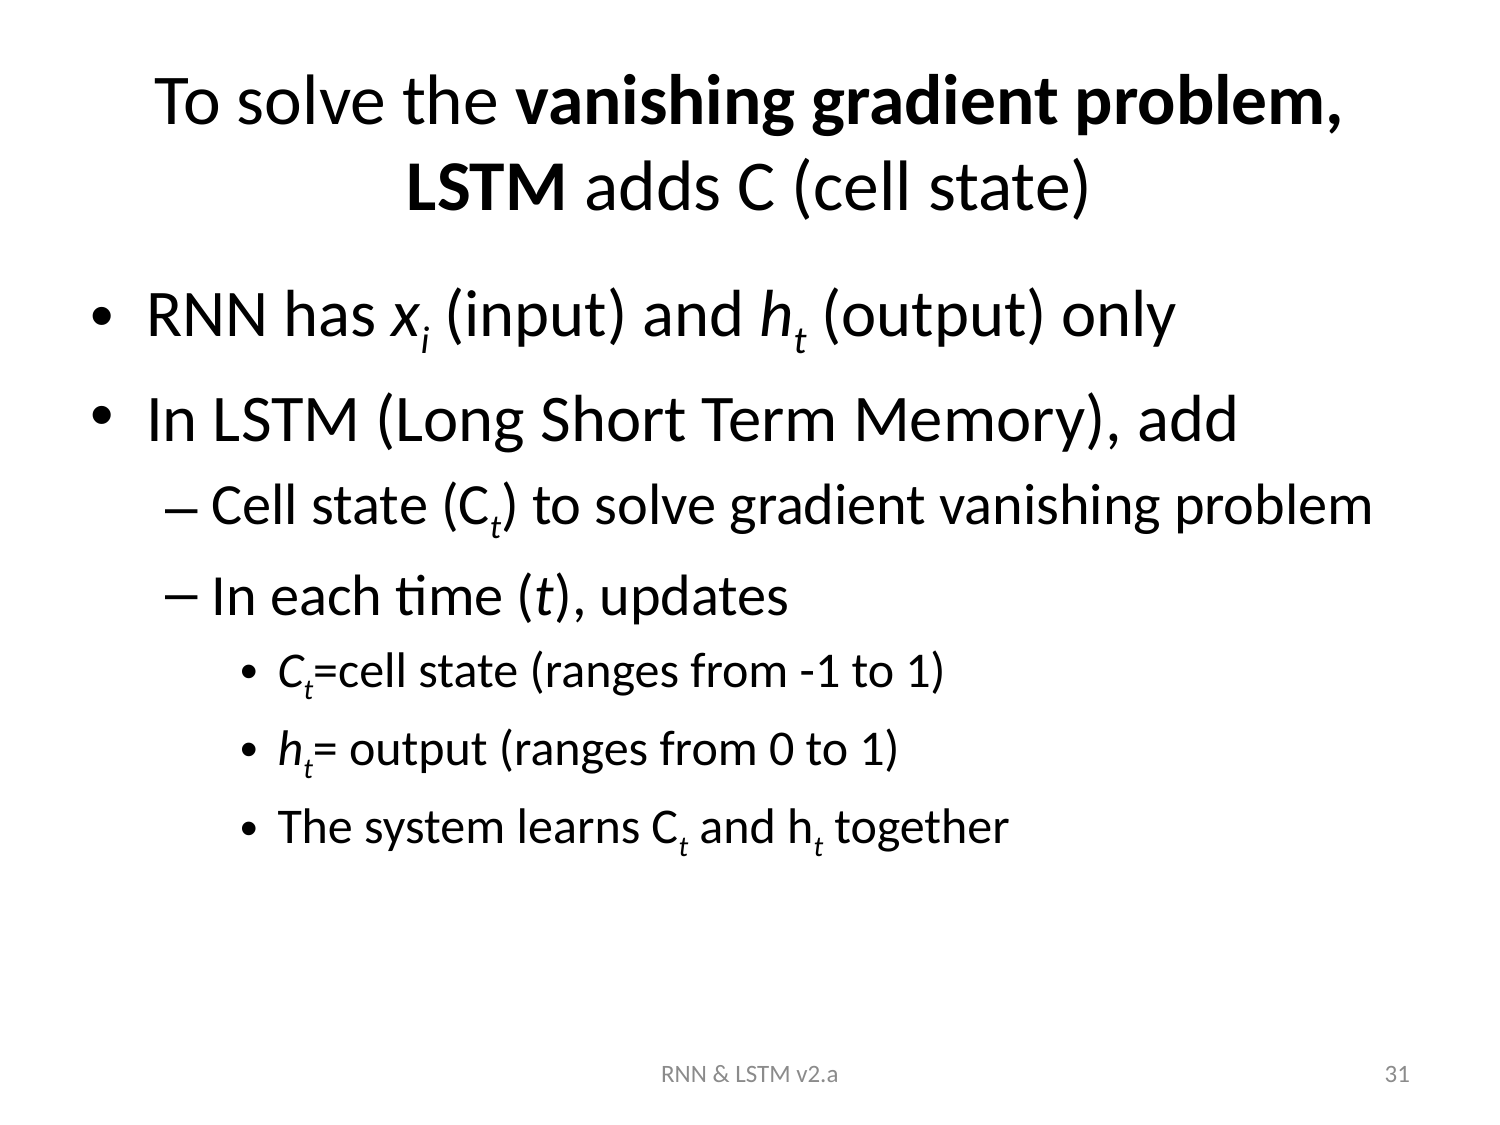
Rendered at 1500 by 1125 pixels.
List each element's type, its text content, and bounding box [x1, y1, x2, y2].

footer RNN & LSTM v2.a [512, 1042, 988, 1103]
slide_number 31 [1074, 1042, 1425, 1103]
title To solve the vanishing gradient problem, LSTM adds C (cell state) [75, 45, 1425, 233]
list RNN has xi (input) and ht (output) only In LSTM (Long Short Term Memory), add Cell state (Ct) to solve gradient vanishing problem In each time (t), updates Ct=cell state (ranges from -1 to 1) ht= output (ranges from 0 to 1) The system learns Ct and ht together [75, 262, 1425, 1005]
